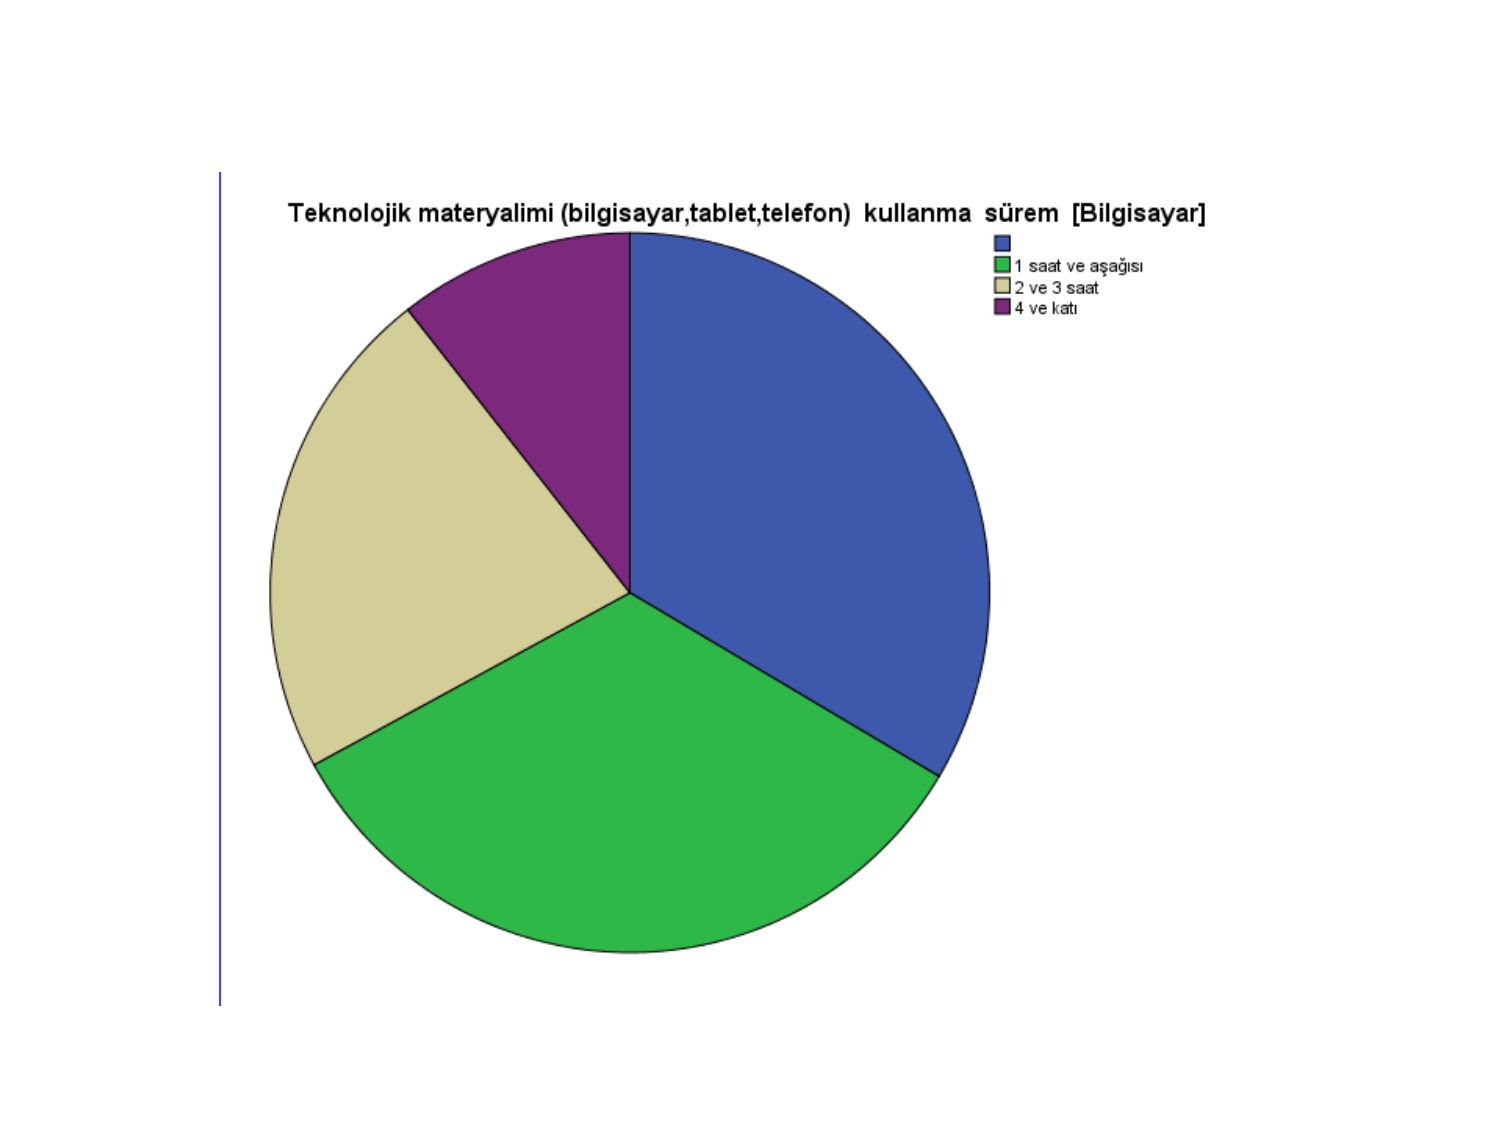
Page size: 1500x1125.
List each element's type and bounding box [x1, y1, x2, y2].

picture [218, 172, 1377, 1006]
